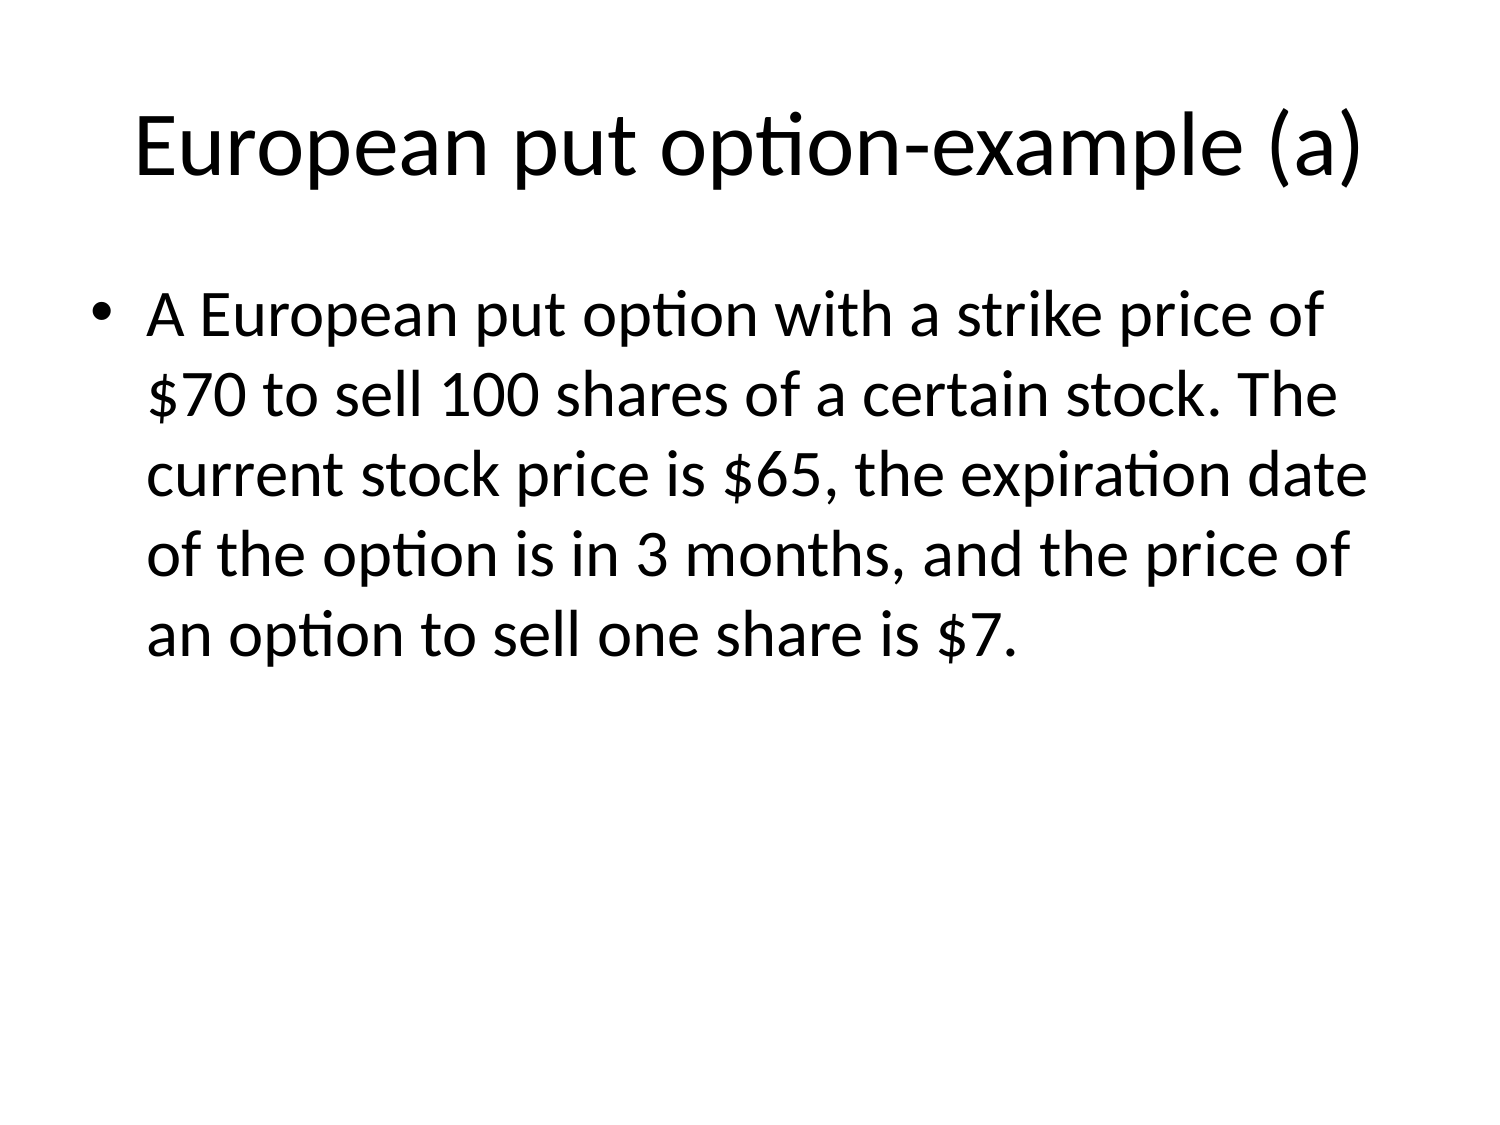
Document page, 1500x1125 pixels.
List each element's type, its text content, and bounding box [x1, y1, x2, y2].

title European put option-example (a) [74, 44, 1426, 233]
list A European put option with a strike price of $70 to sell 100 shares of a certain stock. The current stock price is $65, the expiration date of the option is in 3 months, and the price of an option to sell one share is $7. [74, 262, 1426, 1006]
